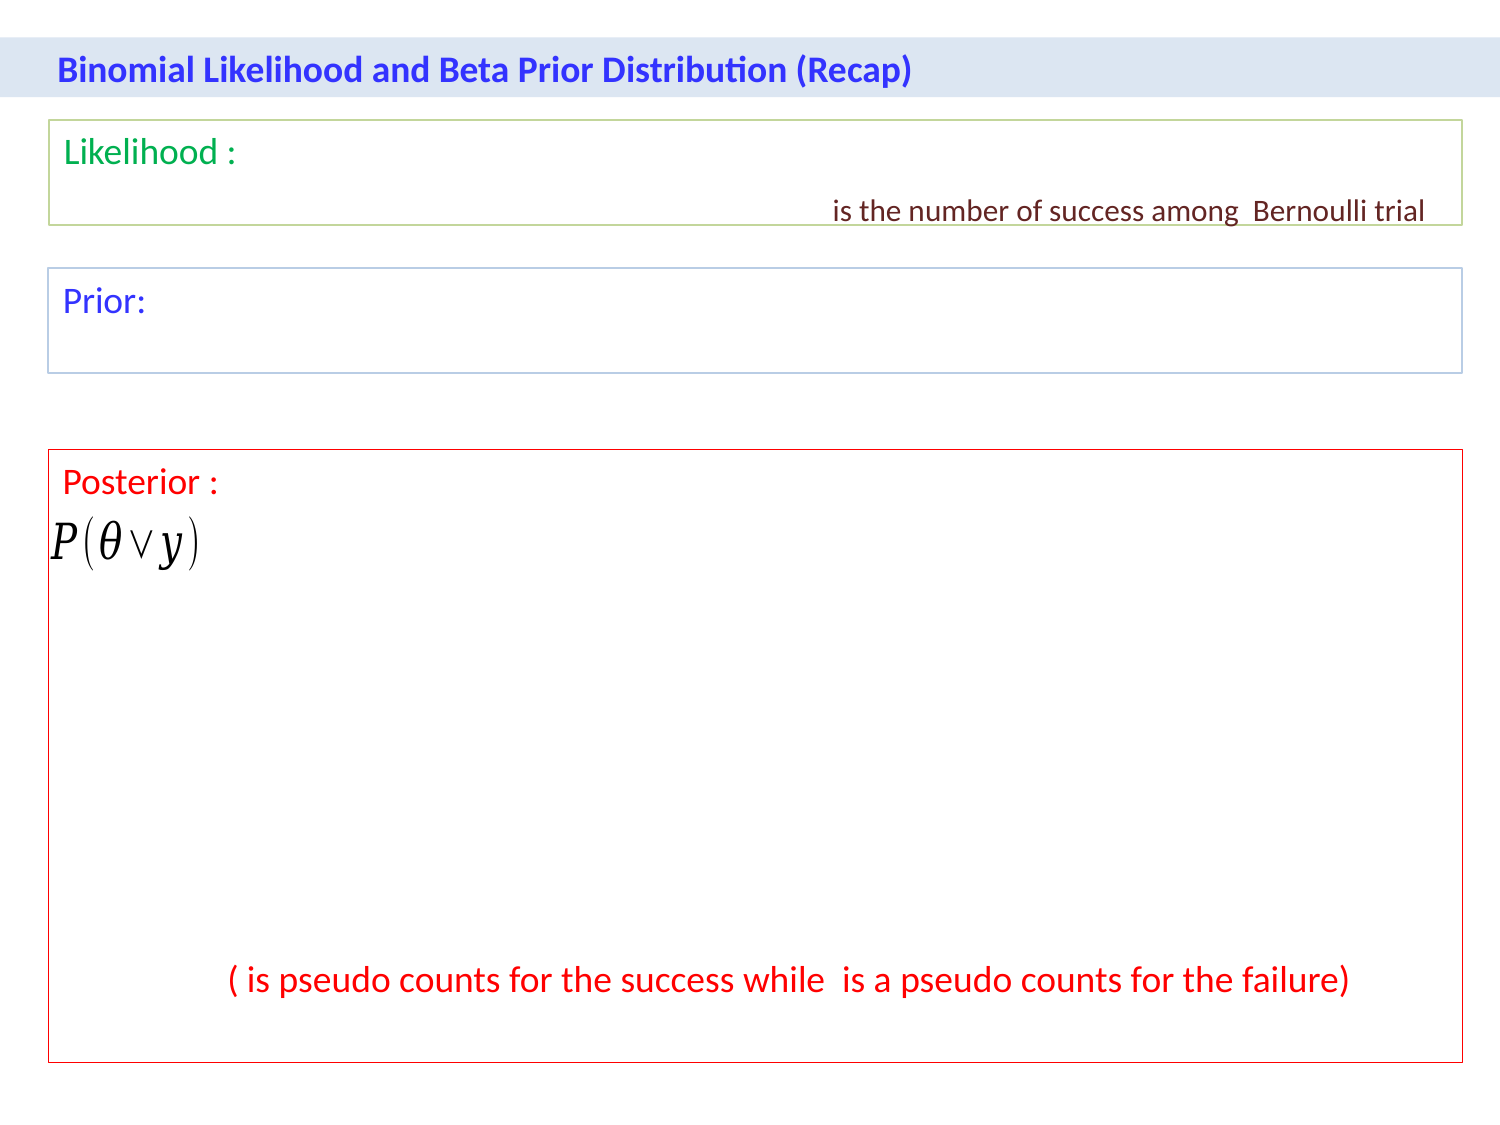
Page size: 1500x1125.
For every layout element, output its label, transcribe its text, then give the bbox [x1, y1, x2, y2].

text_box [46, 448, 1465, 1065]
text_box Binomial Likelihood and Beta Prior Distribution (Recap) [0, 37, 1500, 98]
